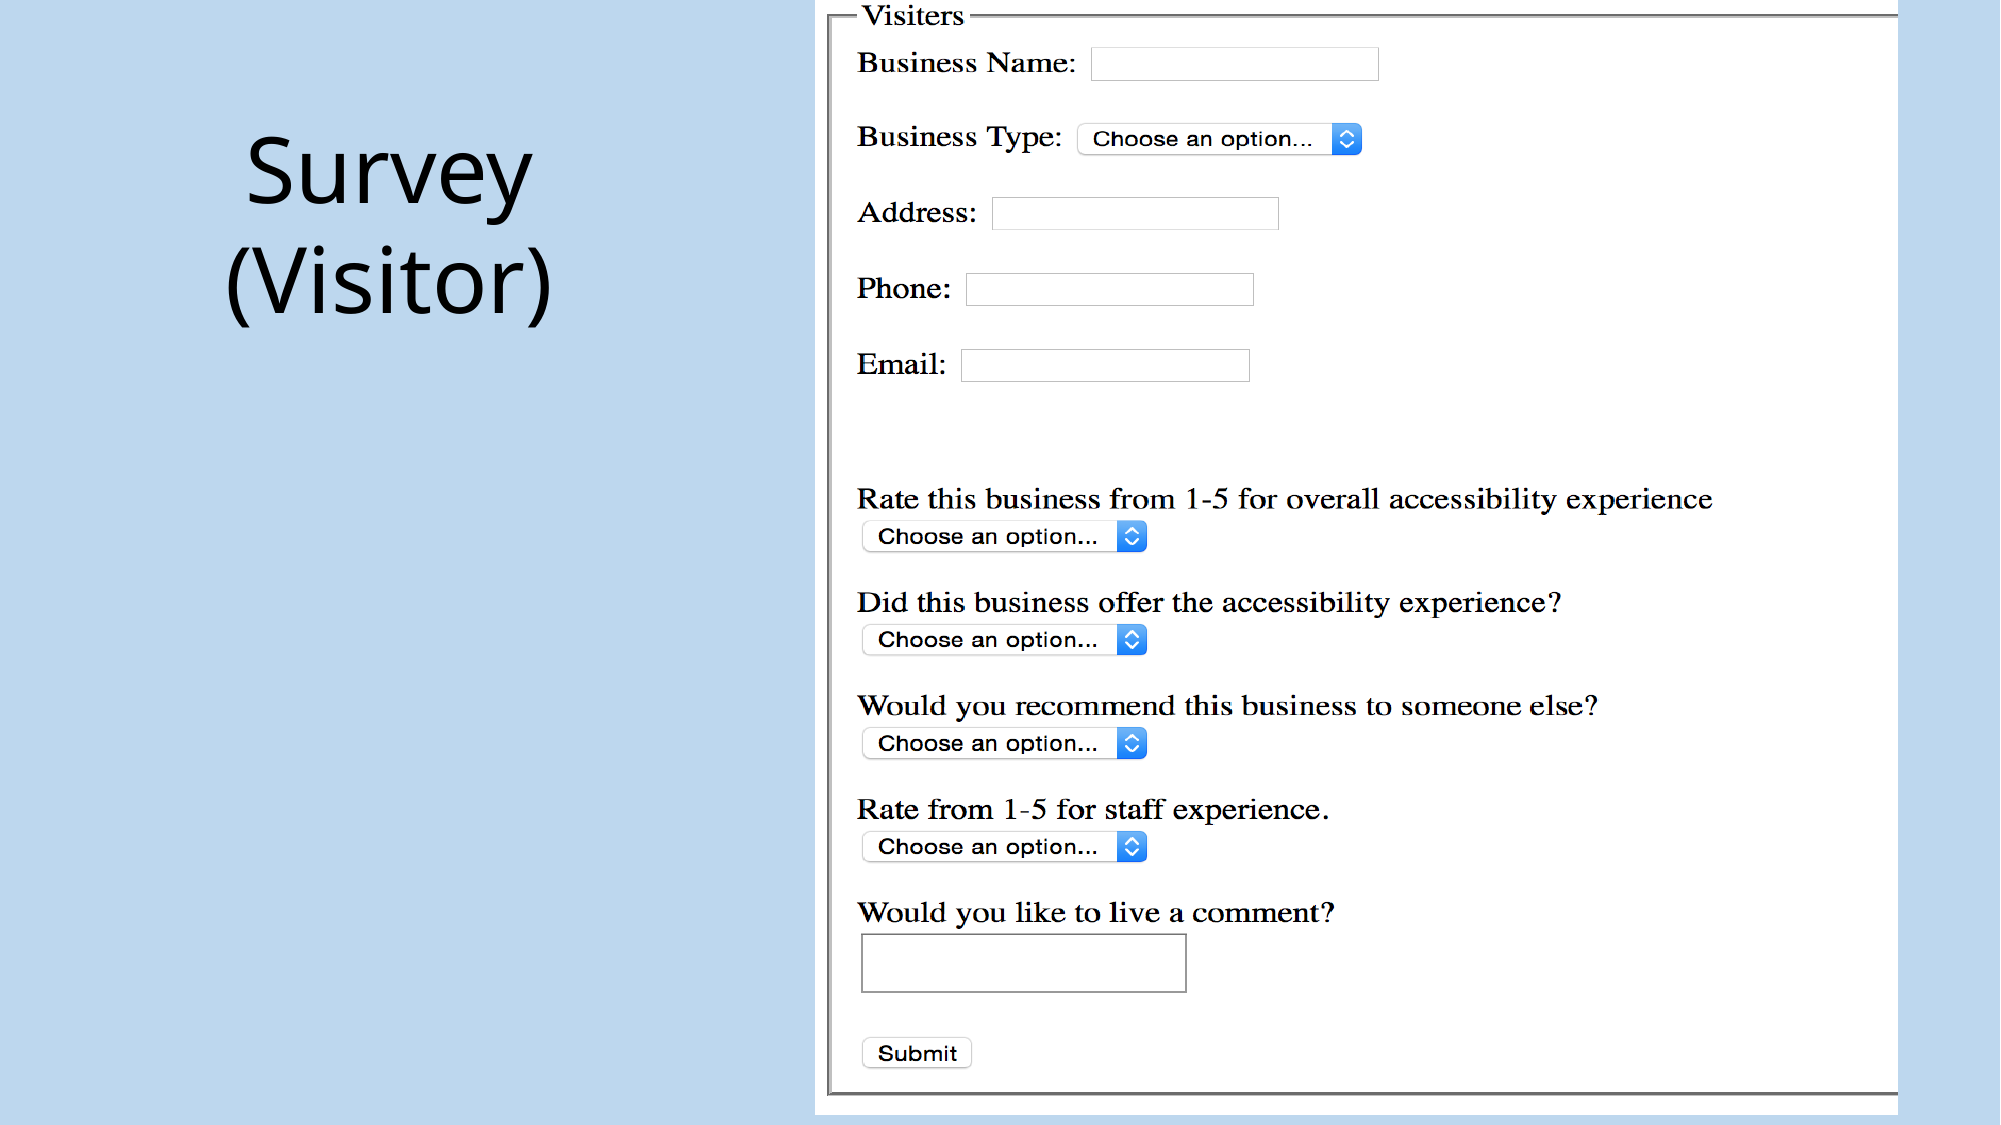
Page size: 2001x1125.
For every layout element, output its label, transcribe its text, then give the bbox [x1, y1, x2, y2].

picture [815, 0, 1898, 1116]
text_box Survey (Visitor) [137, 59, 642, 384]
